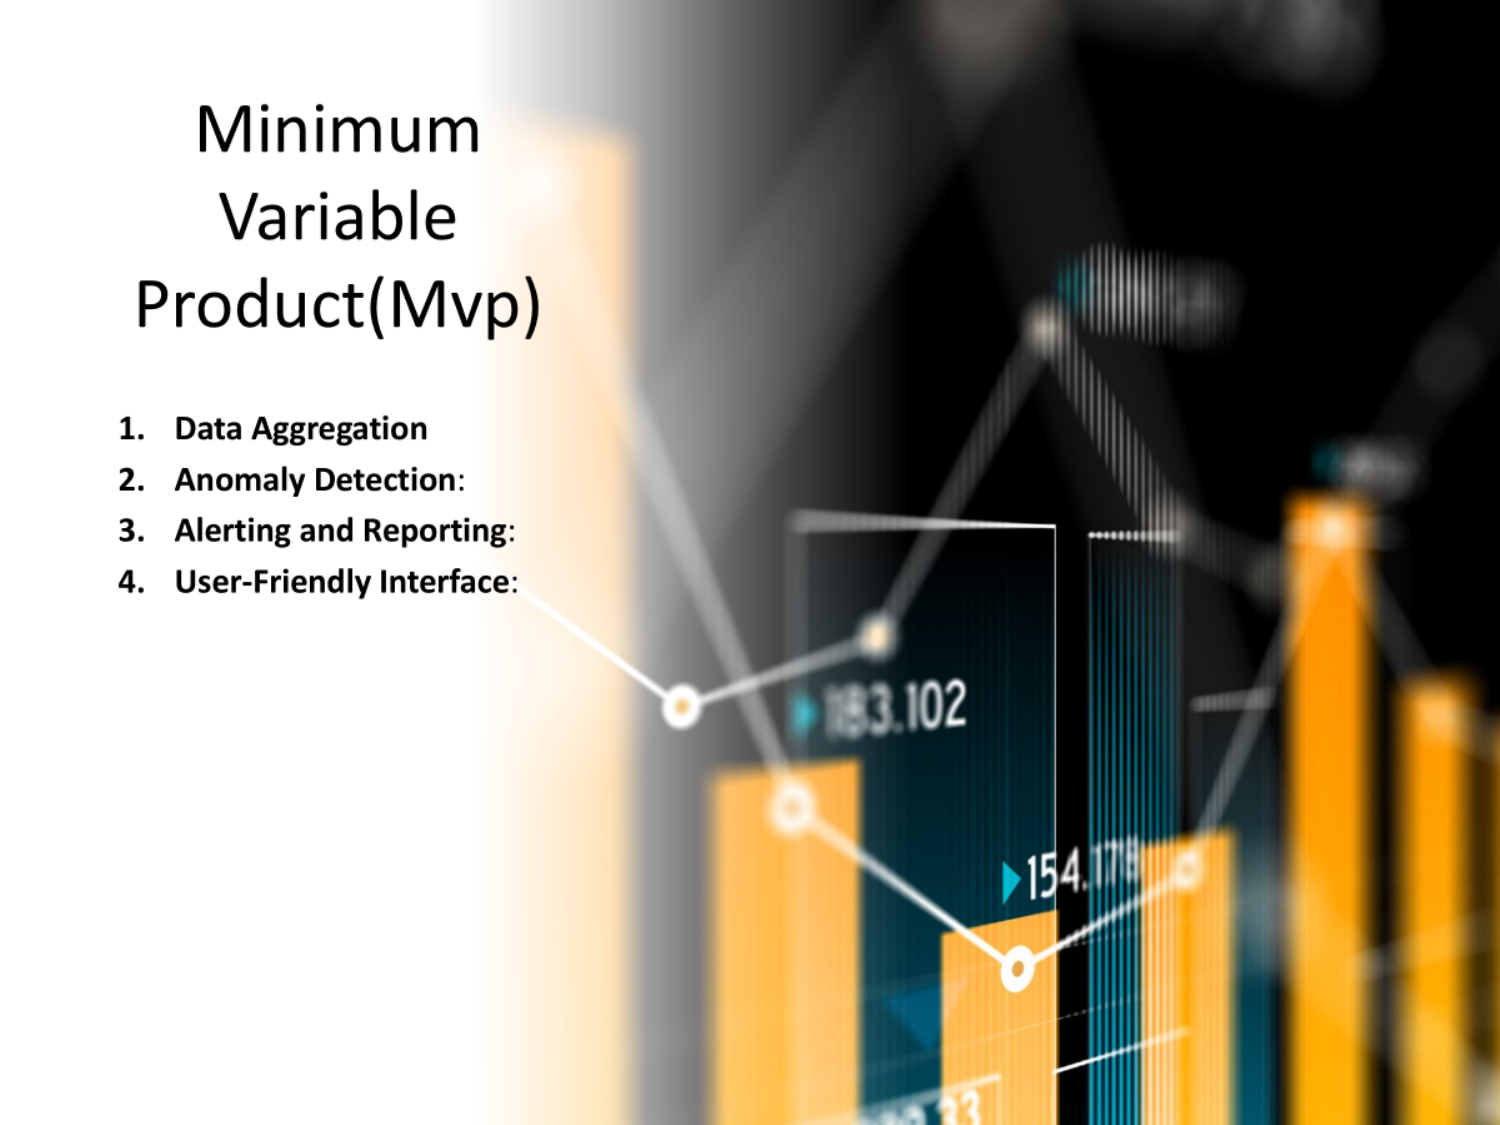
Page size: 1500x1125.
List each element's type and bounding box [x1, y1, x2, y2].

list [0, 0, 1500, 1125]
